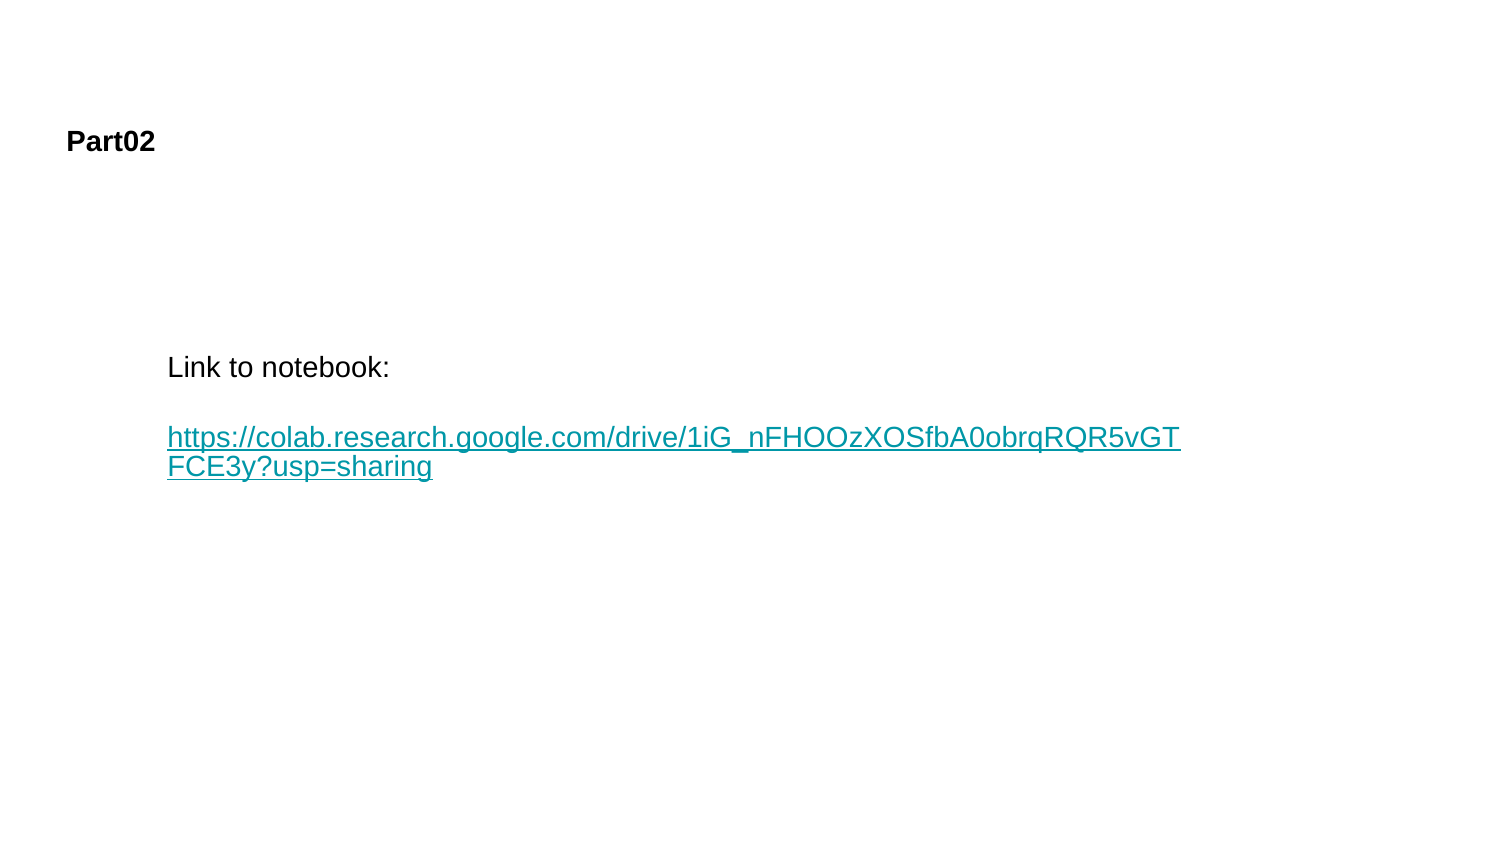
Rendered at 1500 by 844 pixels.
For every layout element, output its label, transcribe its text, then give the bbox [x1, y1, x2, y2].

text_box Link to notebook: https://colab.research.google.com/drive/1iG_nFHOOzXOSfbA0obrqRQR5vGTFCE3y?usp=sharing [152, 333, 1197, 539]
text_box Part02 [43, 107, 536, 173]
